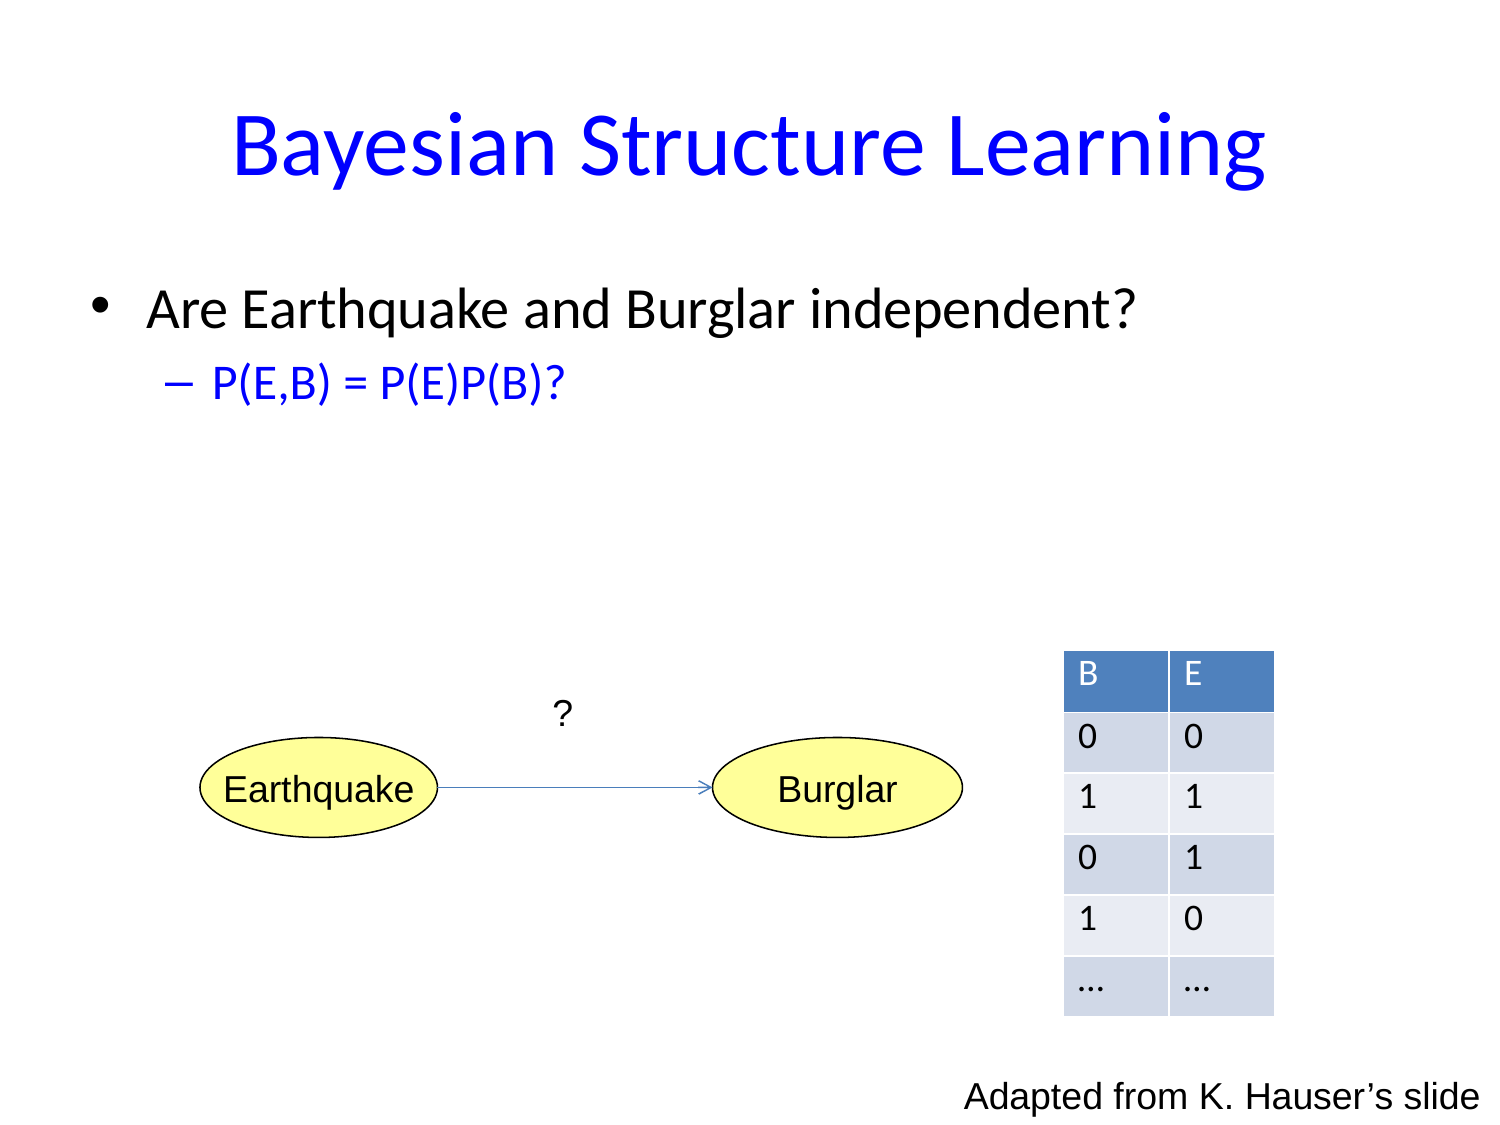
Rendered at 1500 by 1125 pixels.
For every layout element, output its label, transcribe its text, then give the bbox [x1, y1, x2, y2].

table_header E [1170, 651, 1274, 712]
table_cell … [1064, 957, 1168, 1016]
list Are Earthquake and Burglar independent? P(E,B) = P(E)P(B)? [74, 262, 1426, 1006]
table_cell 1 [1170, 835, 1274, 894]
text_box Burglar [712, 737, 963, 838]
text_box ? [537, 681, 675, 742]
table_header B [1064, 651, 1168, 712]
table_cell 1 [1064, 896, 1168, 955]
table_cell … [1170, 957, 1274, 1016]
table_cell 0 [1170, 896, 1274, 955]
table_cell 0 [1064, 713, 1168, 772]
table_cell 1 [1064, 774, 1168, 833]
title Bayesian Structure Learning [74, 44, 1426, 233]
table_cell 0 [1064, 835, 1168, 894]
text_box Earthquake [199, 737, 438, 838]
table_cell 1 [1170, 774, 1274, 833]
table_cell 0 [1170, 713, 1274, 772]
text_box Adapted from K. Hauser’s slide [949, 1064, 1496, 1125]
